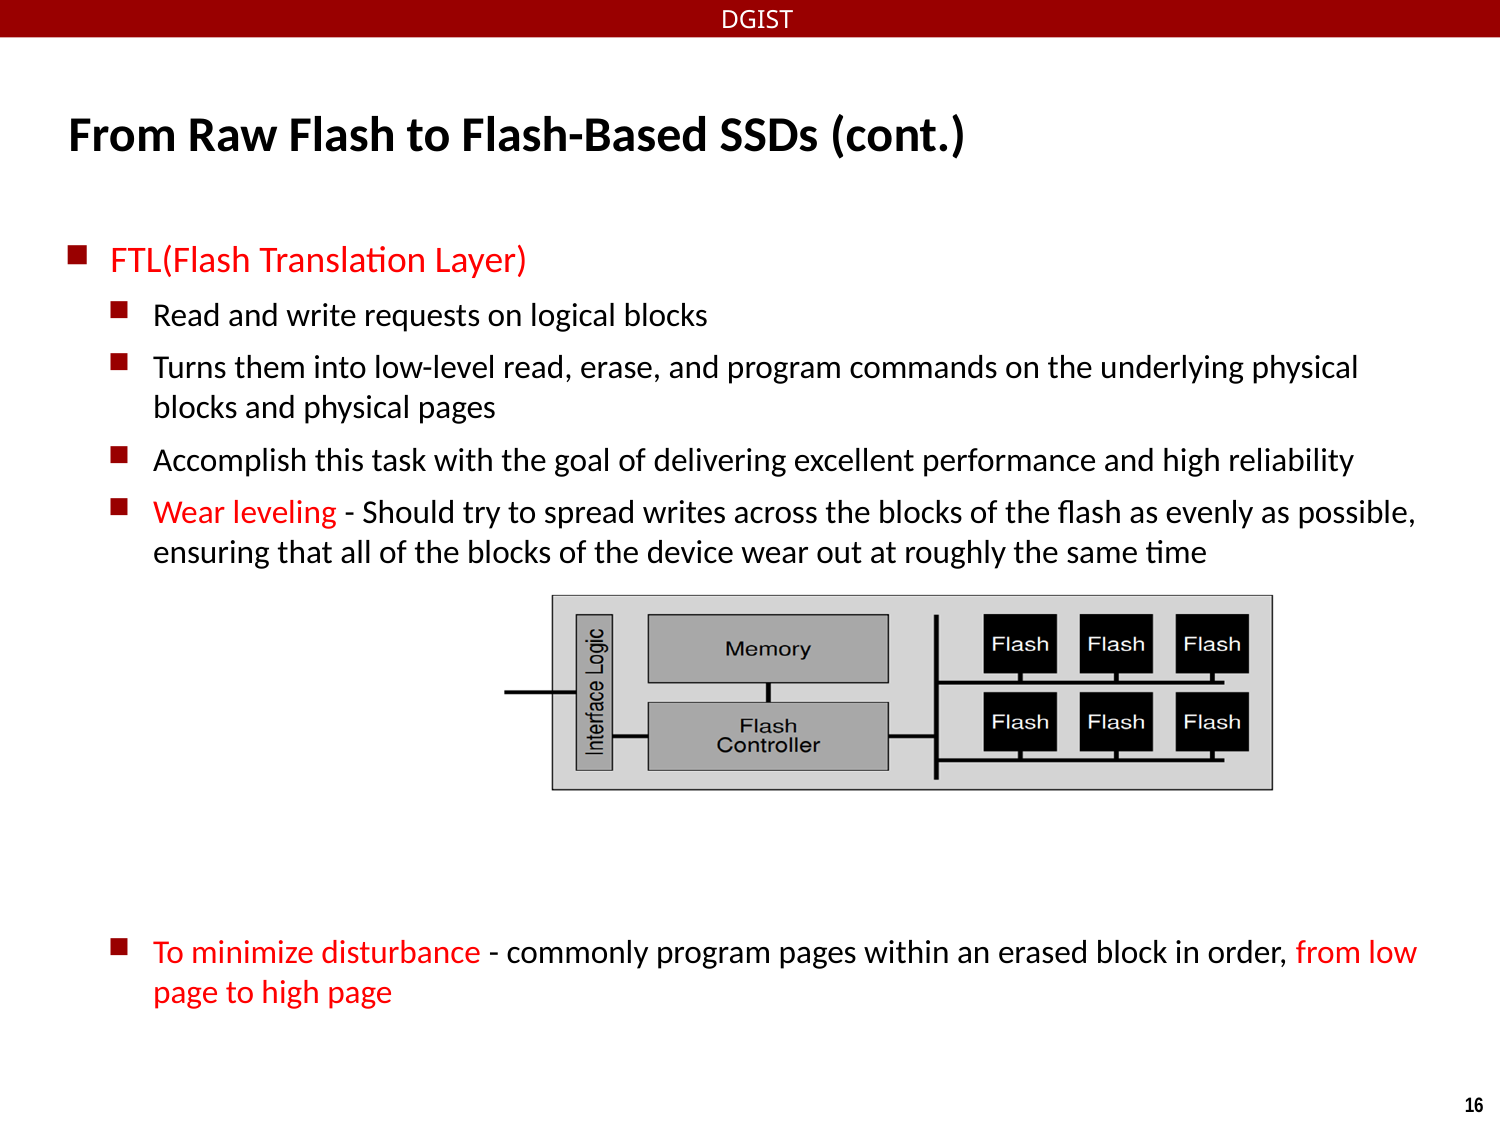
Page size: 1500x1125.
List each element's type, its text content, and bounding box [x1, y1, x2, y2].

list FTL(Flash Translation Layer) Read and write requests on logical blocks Turns them into low-level read, erase, and program commands on the underlying physical blocks and physical pages Accomplish this task with the goal of delivering excellent performance and high reliability Wear leveling - Should try to spread writes across the blocks of the ﬂash as evenly as possible, ensuring that all of the blocks of the device wear out at roughly the same time To minimize disturbance - commonly program pages within an erased block in order, from low page to high page [62, 228, 1438, 1051]
picture [462, 587, 1288, 801]
title From Raw Flash to Flash-Based SSDs (cont.) [62, 41, 1438, 222]
text_box [0, 0, 1500, 38]
text_box DGIST [720, 3, 938, 33]
